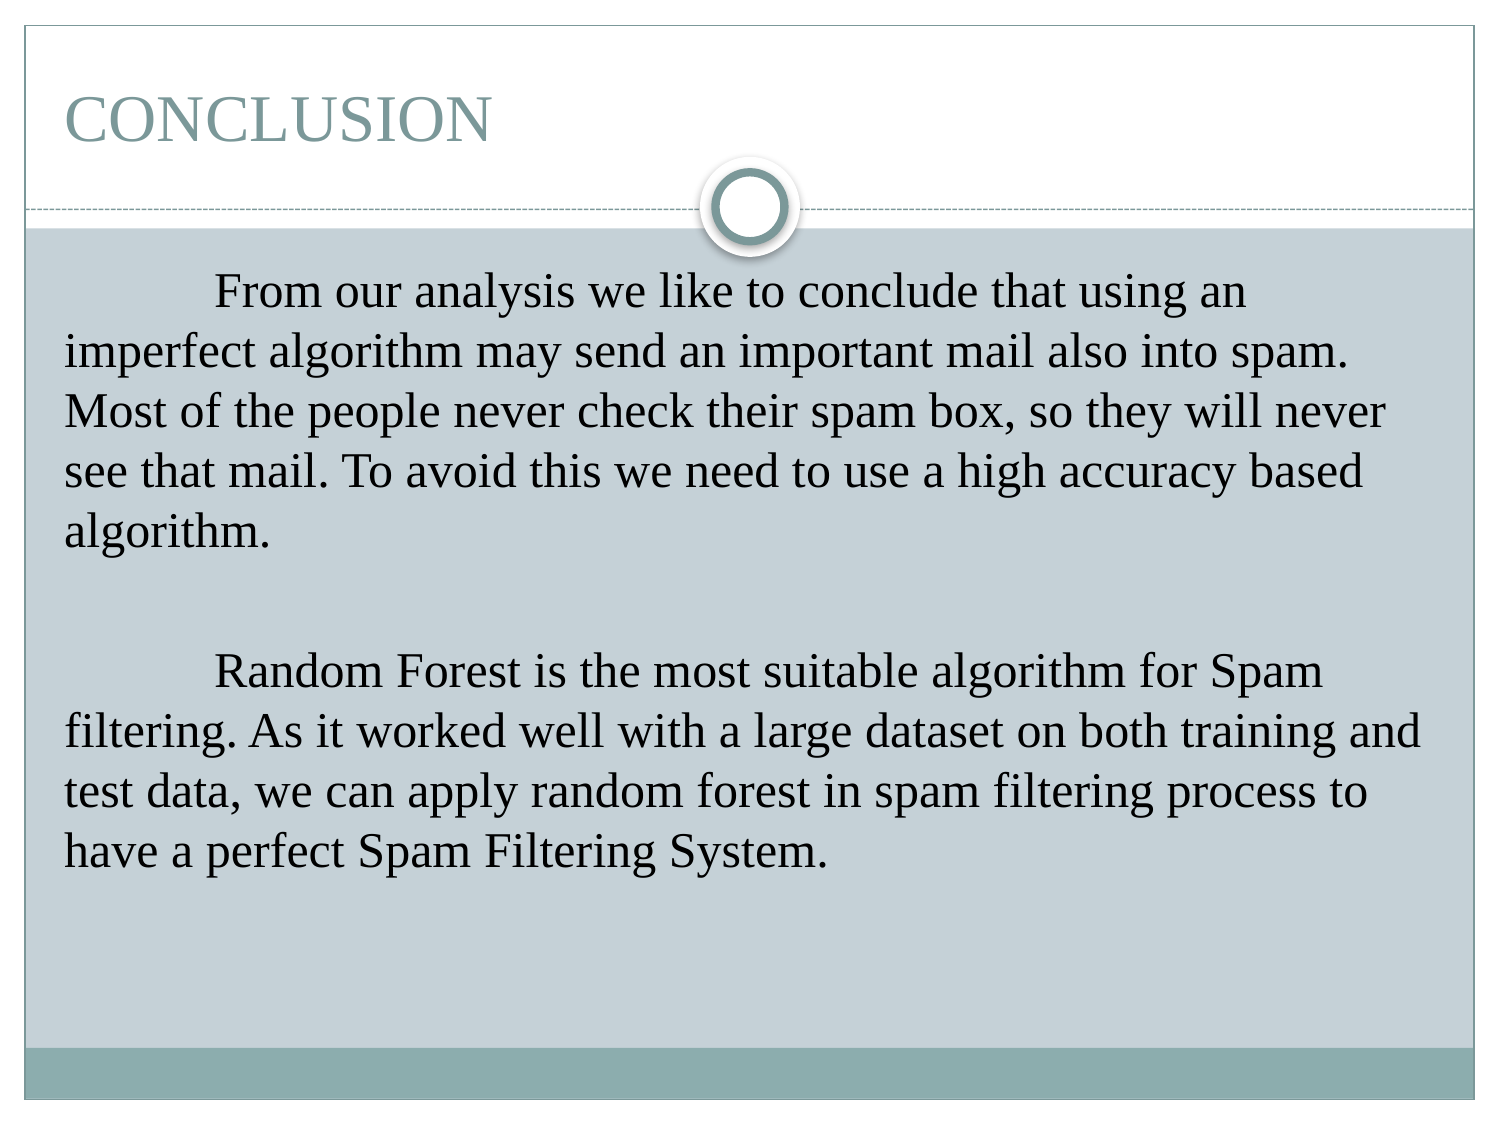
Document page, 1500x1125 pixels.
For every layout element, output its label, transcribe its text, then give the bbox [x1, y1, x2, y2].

title CONCLUSION [49, 37, 1450, 162]
list From our analysis we like to conclude that using an imperfect algorithm may send an important mail also into spam. Most of the people never check their spam box, so they will never see that mail. To avoid this we need to use a high accuracy based algorithm. Random Forest is the most suitable algorithm for Spam filtering. As it worked well with a large dataset on both training and test data, we can apply random forest in spam filtering process to have a perfect Spam Filtering System. [49, 250, 1445, 1001]
